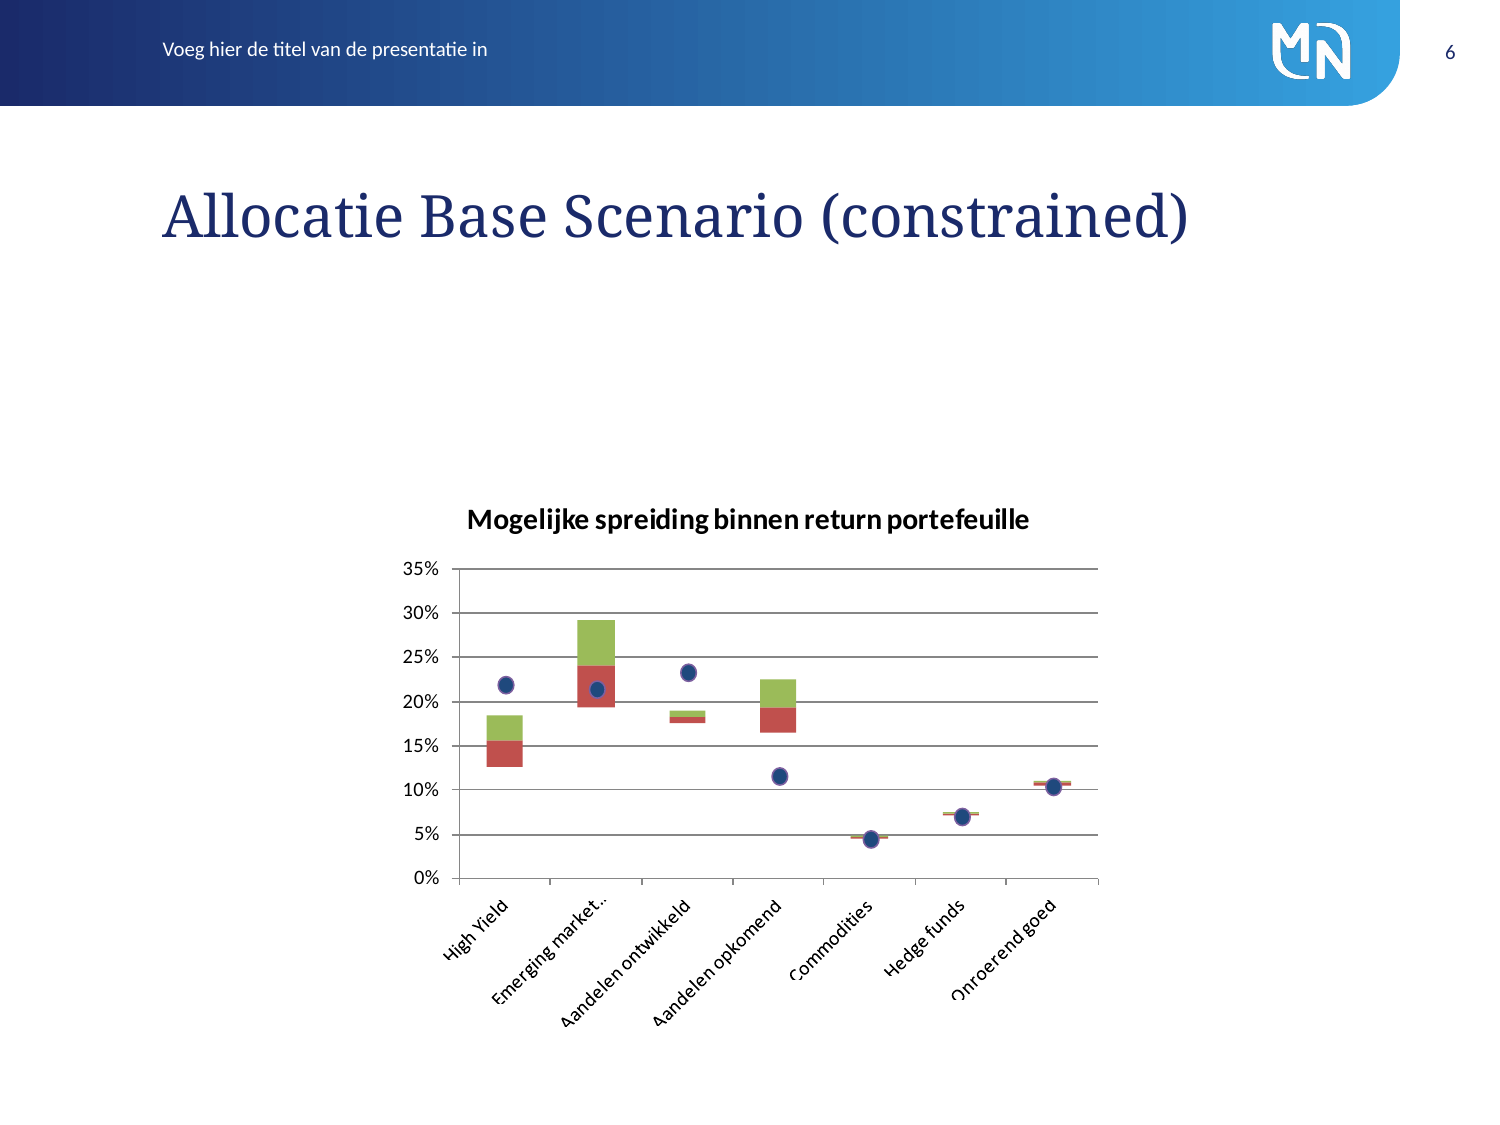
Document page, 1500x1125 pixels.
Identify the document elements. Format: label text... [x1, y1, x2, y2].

footer Voeg hier de titel van de presentatie in [162, 28, 938, 104]
picture [378, 479, 1122, 1047]
picture [1266, 17, 1356, 83]
title Allocatie Base Scenario (constrained) [162, 172, 1355, 319]
slide_number 6 [1413, 31, 1473, 86]
